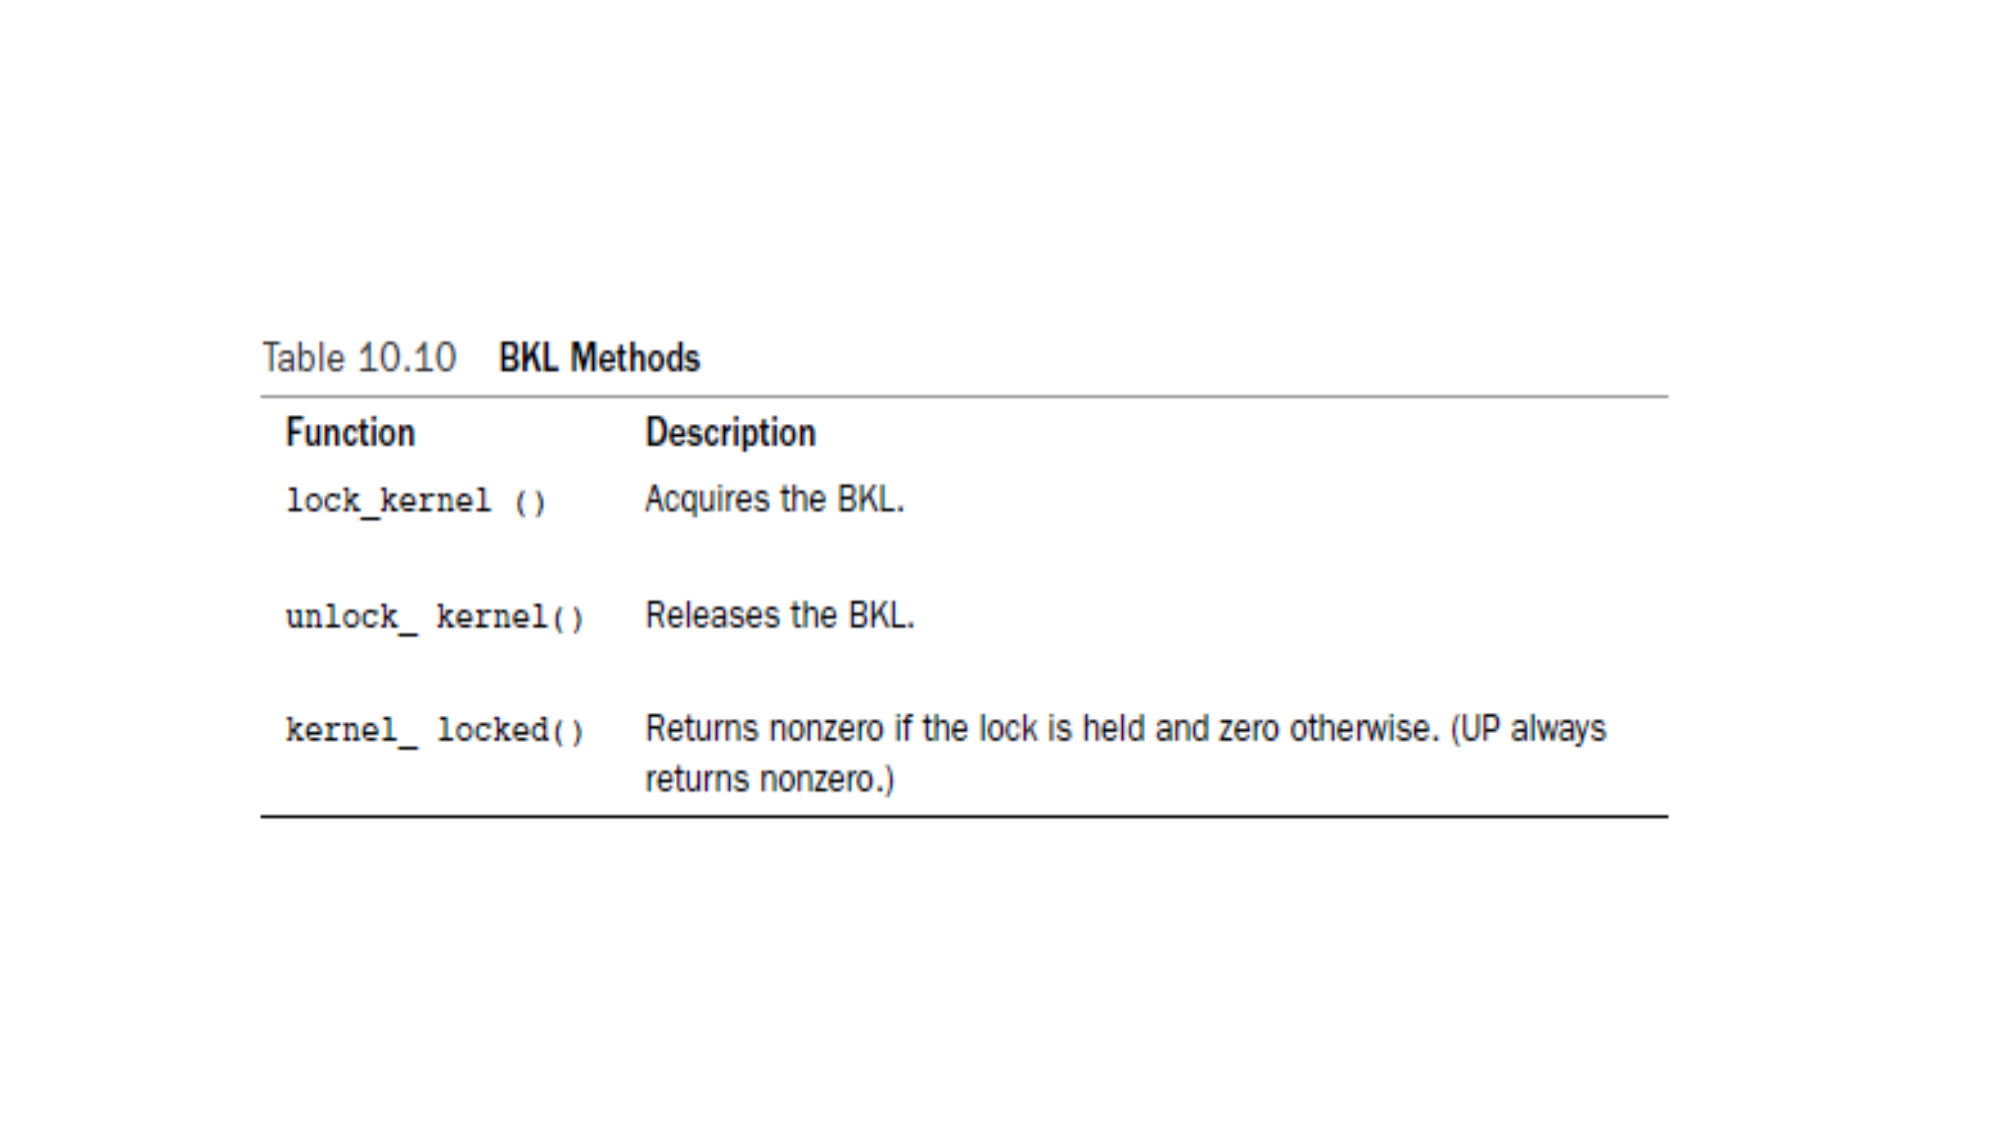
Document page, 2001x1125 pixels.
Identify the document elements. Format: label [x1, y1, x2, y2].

picture [227, 277, 1773, 849]
